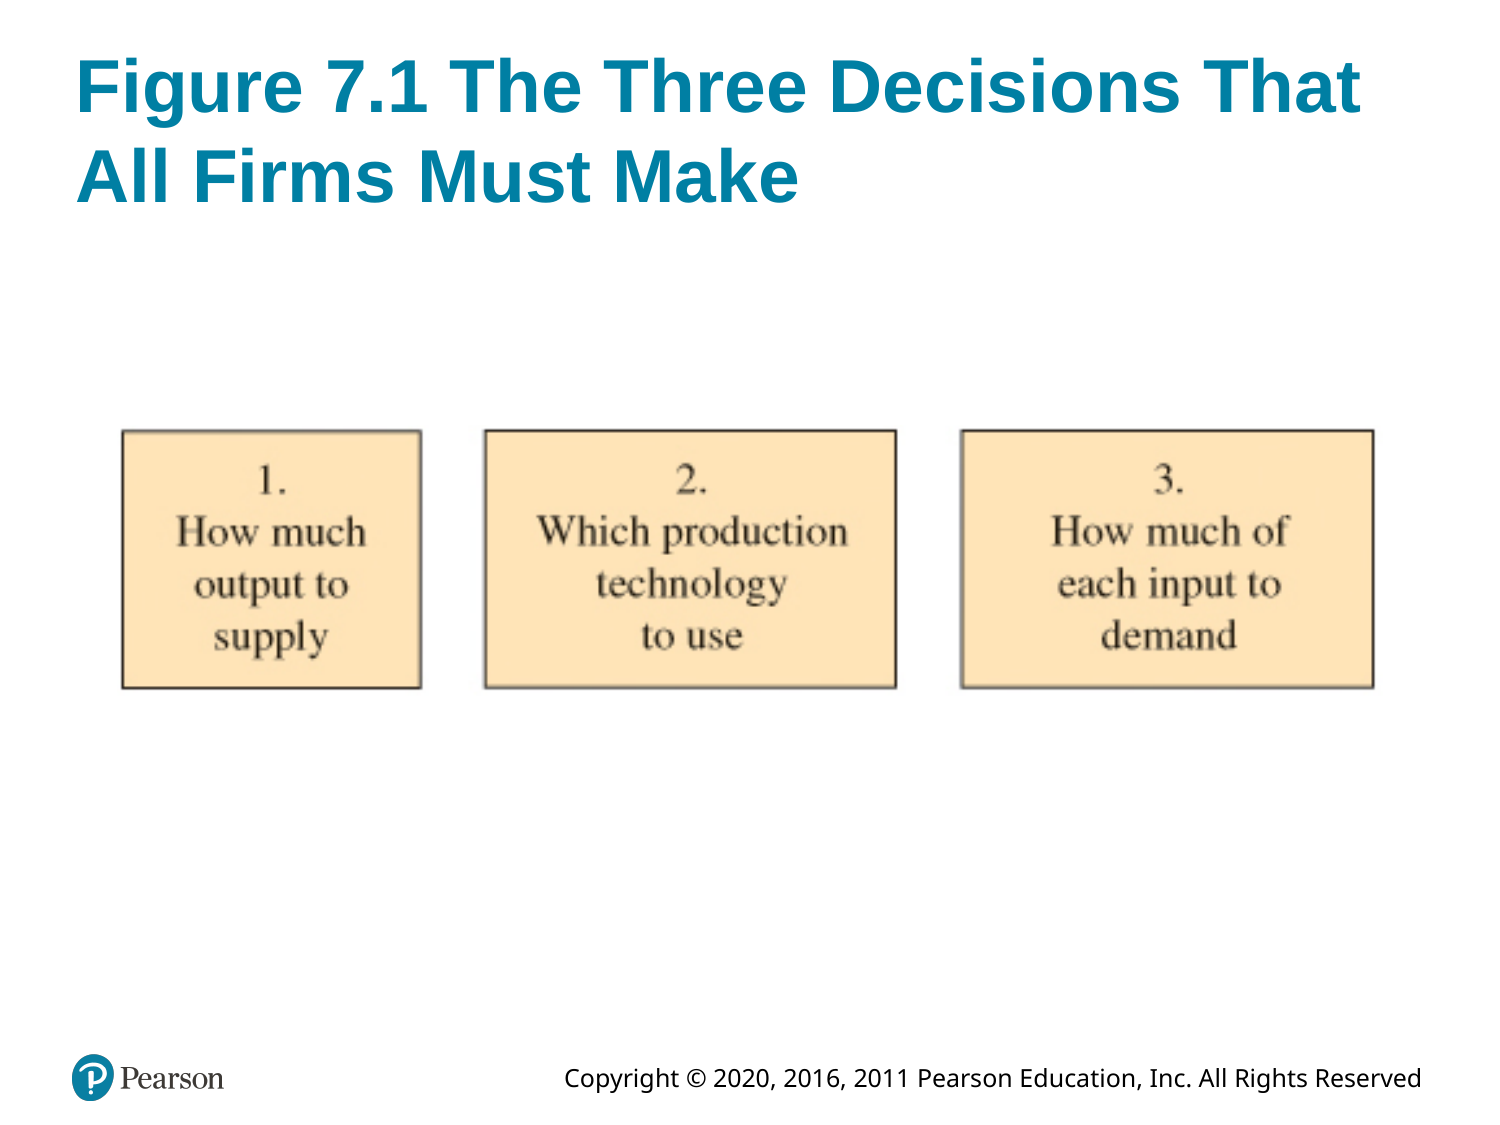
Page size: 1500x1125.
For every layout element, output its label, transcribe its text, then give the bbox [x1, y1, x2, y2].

title Figure 7.1 The Three Decisions That All Firms Must Make [75, 29, 1426, 218]
picture [98, 1054, 224, 1101]
picture [80, 1063, 106, 1088]
picture [116, 424, 1384, 698]
picture [72, 1054, 88, 1070]
picture [72, 1087, 83, 1101]
